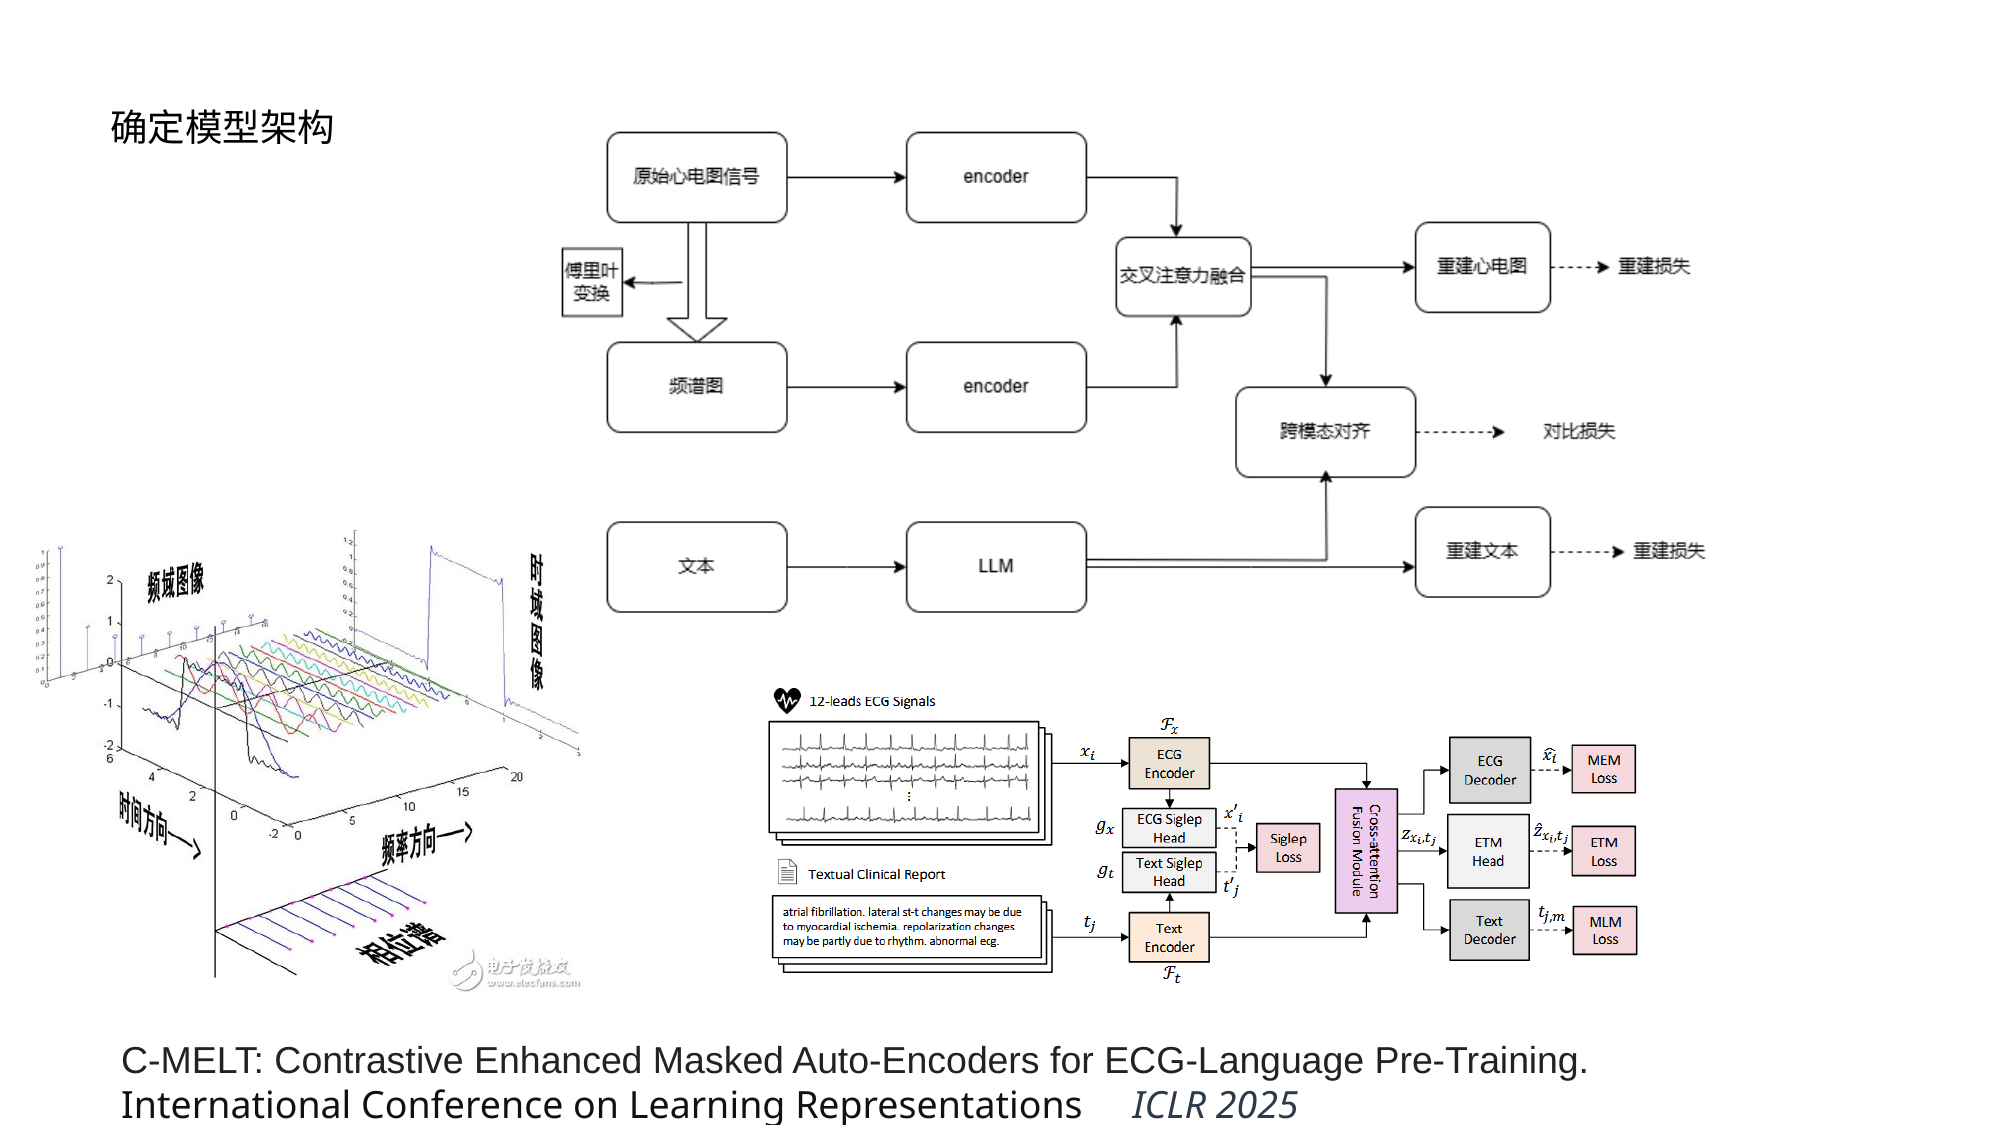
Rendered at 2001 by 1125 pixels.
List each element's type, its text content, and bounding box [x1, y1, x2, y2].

picture [752, 668, 1677, 988]
text_box 确定模型架构 [95, 96, 631, 157]
text_box C-MELT: Contrastive Enhanced Masked Auto-Encoders for ECG-Language Pre-Training. International Conference on Learning Representations ICLR 2025 [106, 1028, 1793, 1125]
picture [21, 117, 1731, 999]
